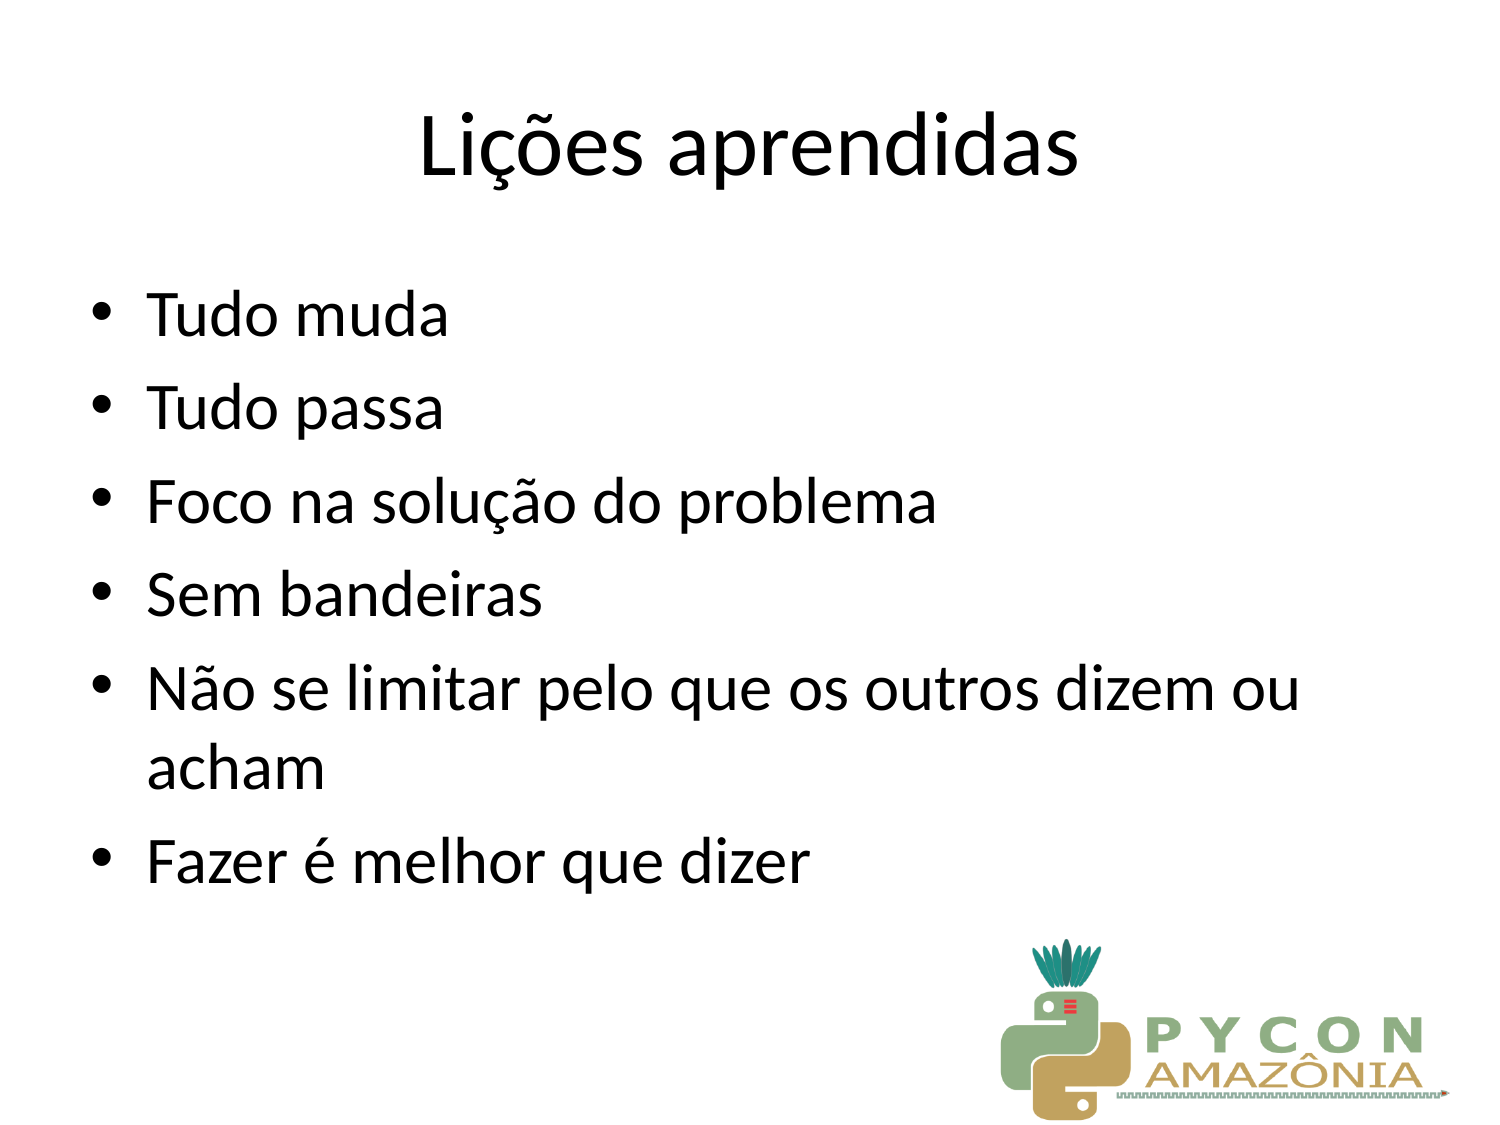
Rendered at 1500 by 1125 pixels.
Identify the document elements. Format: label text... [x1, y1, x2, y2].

title Lições aprendidas [75, 45, 1425, 233]
list Tudo muda Tudo passa Foco na solução do problema Sem bandeiras Não se limitar pelo que os outros dizem ou acham Fazer é melhor que dizer [75, 262, 1425, 1005]
picture [998, 937, 1462, 1123]
